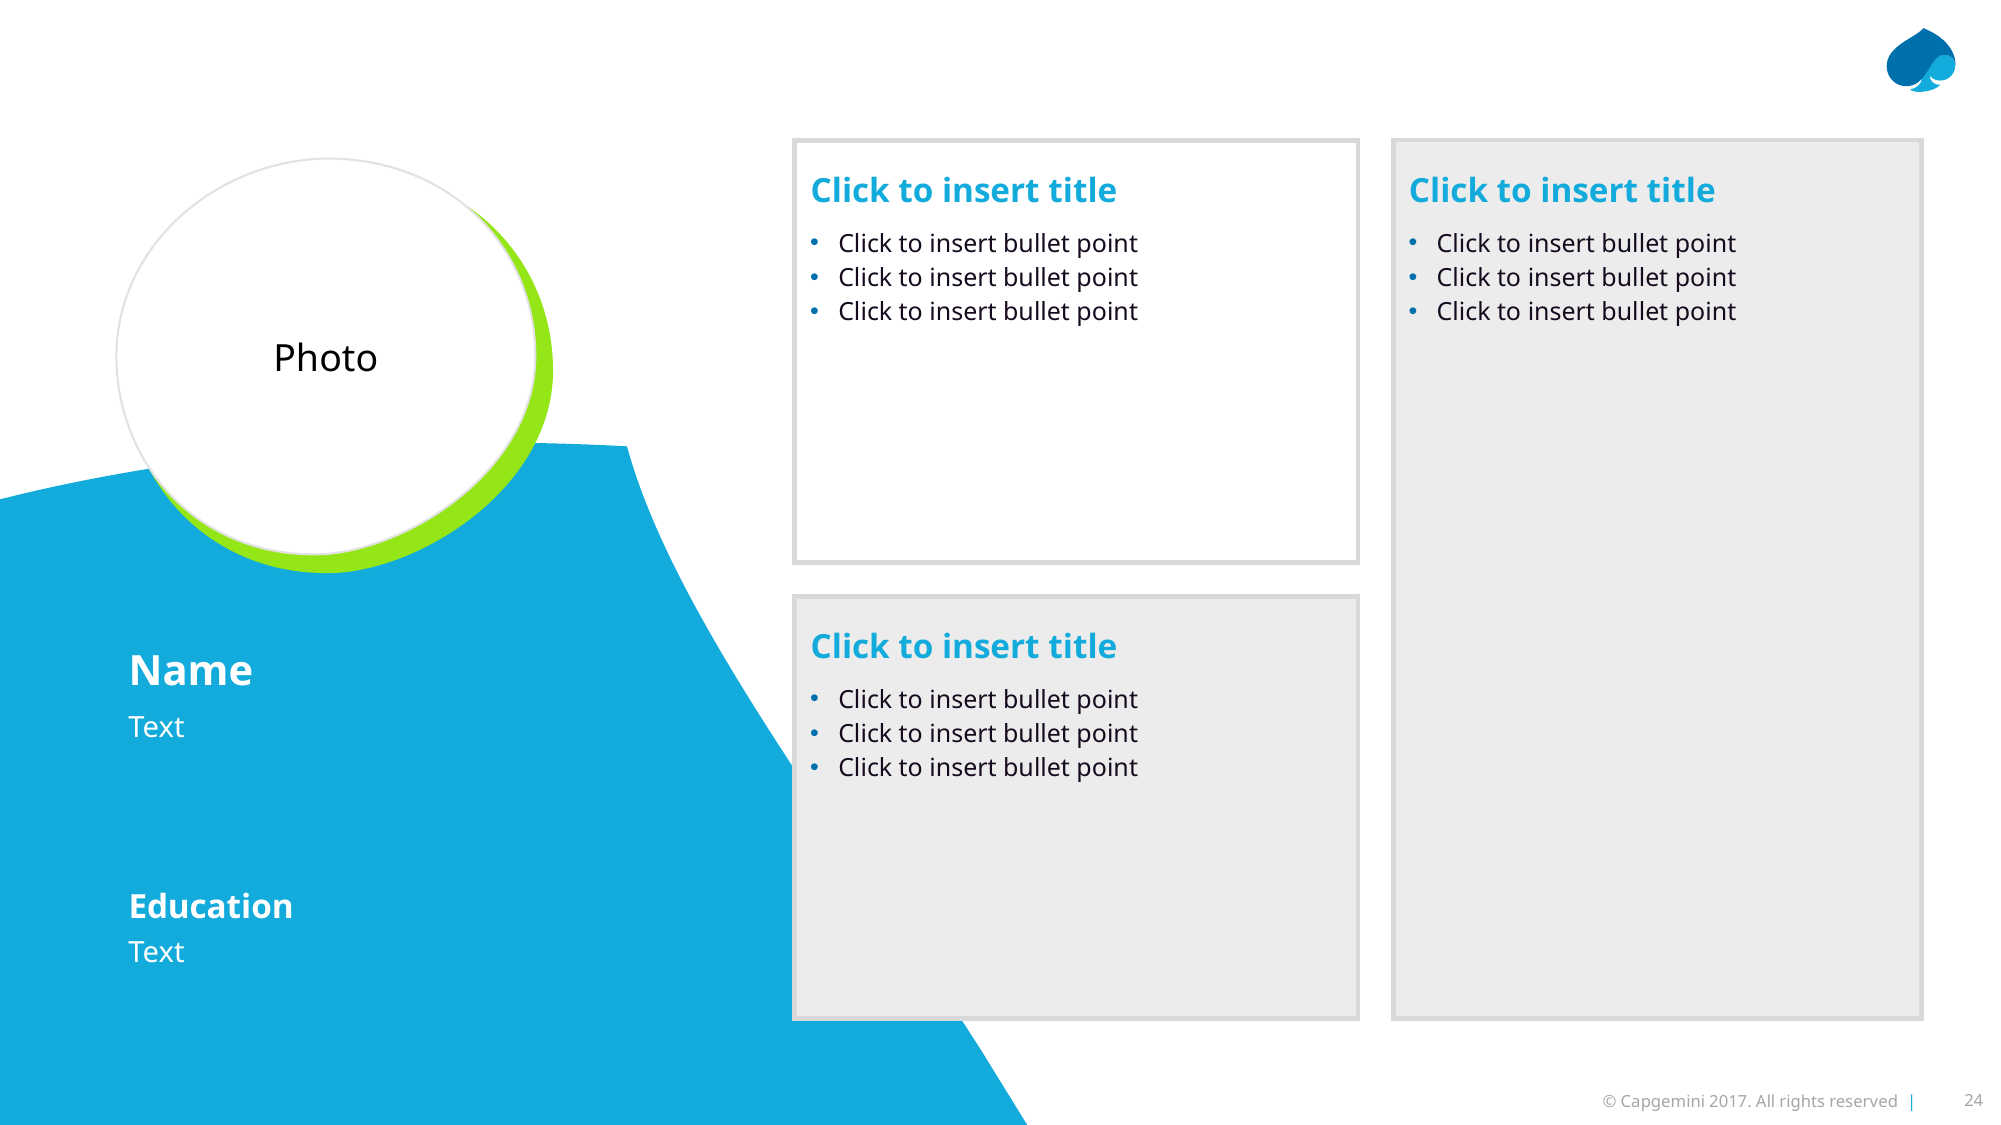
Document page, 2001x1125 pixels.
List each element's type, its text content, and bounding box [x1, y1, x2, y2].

text_box Photo [115, 157, 537, 556]
text_box Click to insert bullet point Click to insert bullet point Click to insert bullet point [810, 683, 1339, 1004]
text_box [1392, 139, 1923, 1019]
text_box [794, 595, 1359, 1020]
text_box [794, 139, 1359, 563]
list Text [128, 933, 670, 1051]
text_box Click to insert title [810, 614, 1339, 682]
list Name [128, 637, 670, 706]
text_box Click to insert bullet point Click to insert bullet point Click to insert bullet point [1408, 227, 1904, 548]
list Education [128, 880, 670, 933]
text_box Click to insert title [1408, 158, 1901, 226]
list Text [128, 708, 671, 855]
